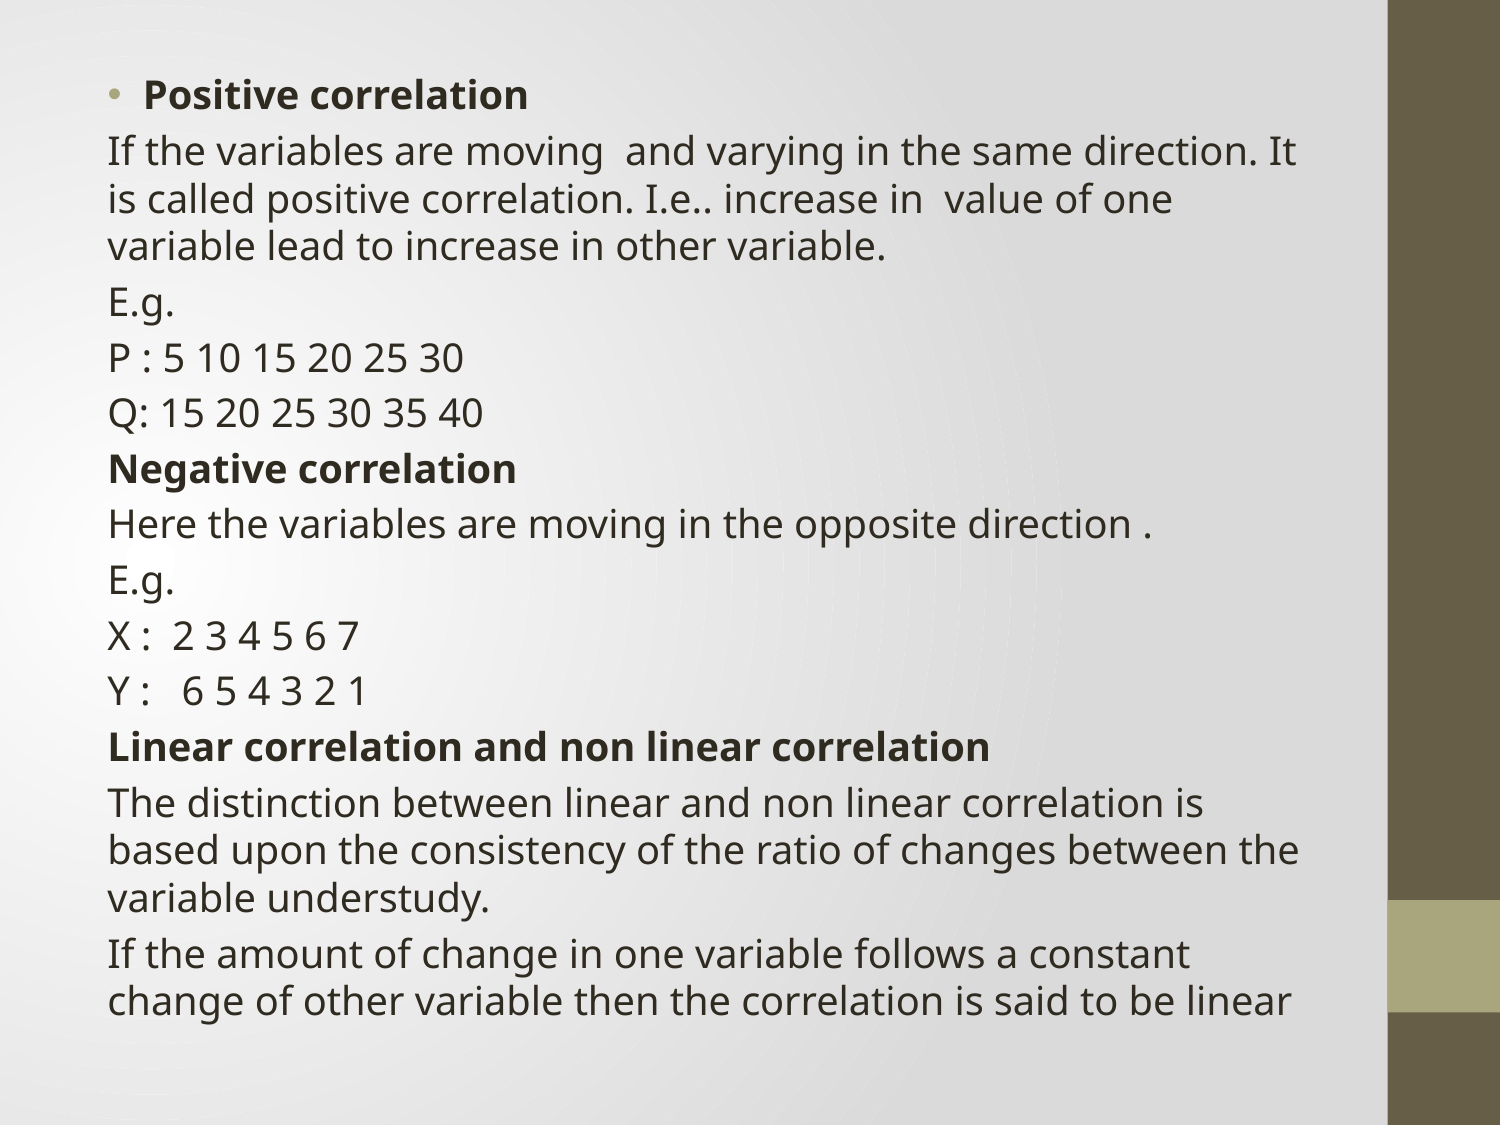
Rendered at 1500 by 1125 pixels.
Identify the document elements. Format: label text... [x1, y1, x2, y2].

list Positive correlation If the variables are moving and varying in the same direction. It is called positive correlation. I.e.. increase in value of one variable lead to increase in other variable. E.g. P : 5 10 15 20 25 30 Q: 15 20 25 30 35 40 Negative correlation Here the variables are moving in the opposite direction . E.g. X : 2 3 4 5 6 7 Y : 6 5 4 3 2 1 Linear correlation and non linear correlation The distinction between linear and non linear correlation is based upon the consistency of the ratio of changes between the variable understudy. If the amount of change in one variable follows a constant change of other variable then the correlation is said to be linear [75, 62, 1325, 1050]
